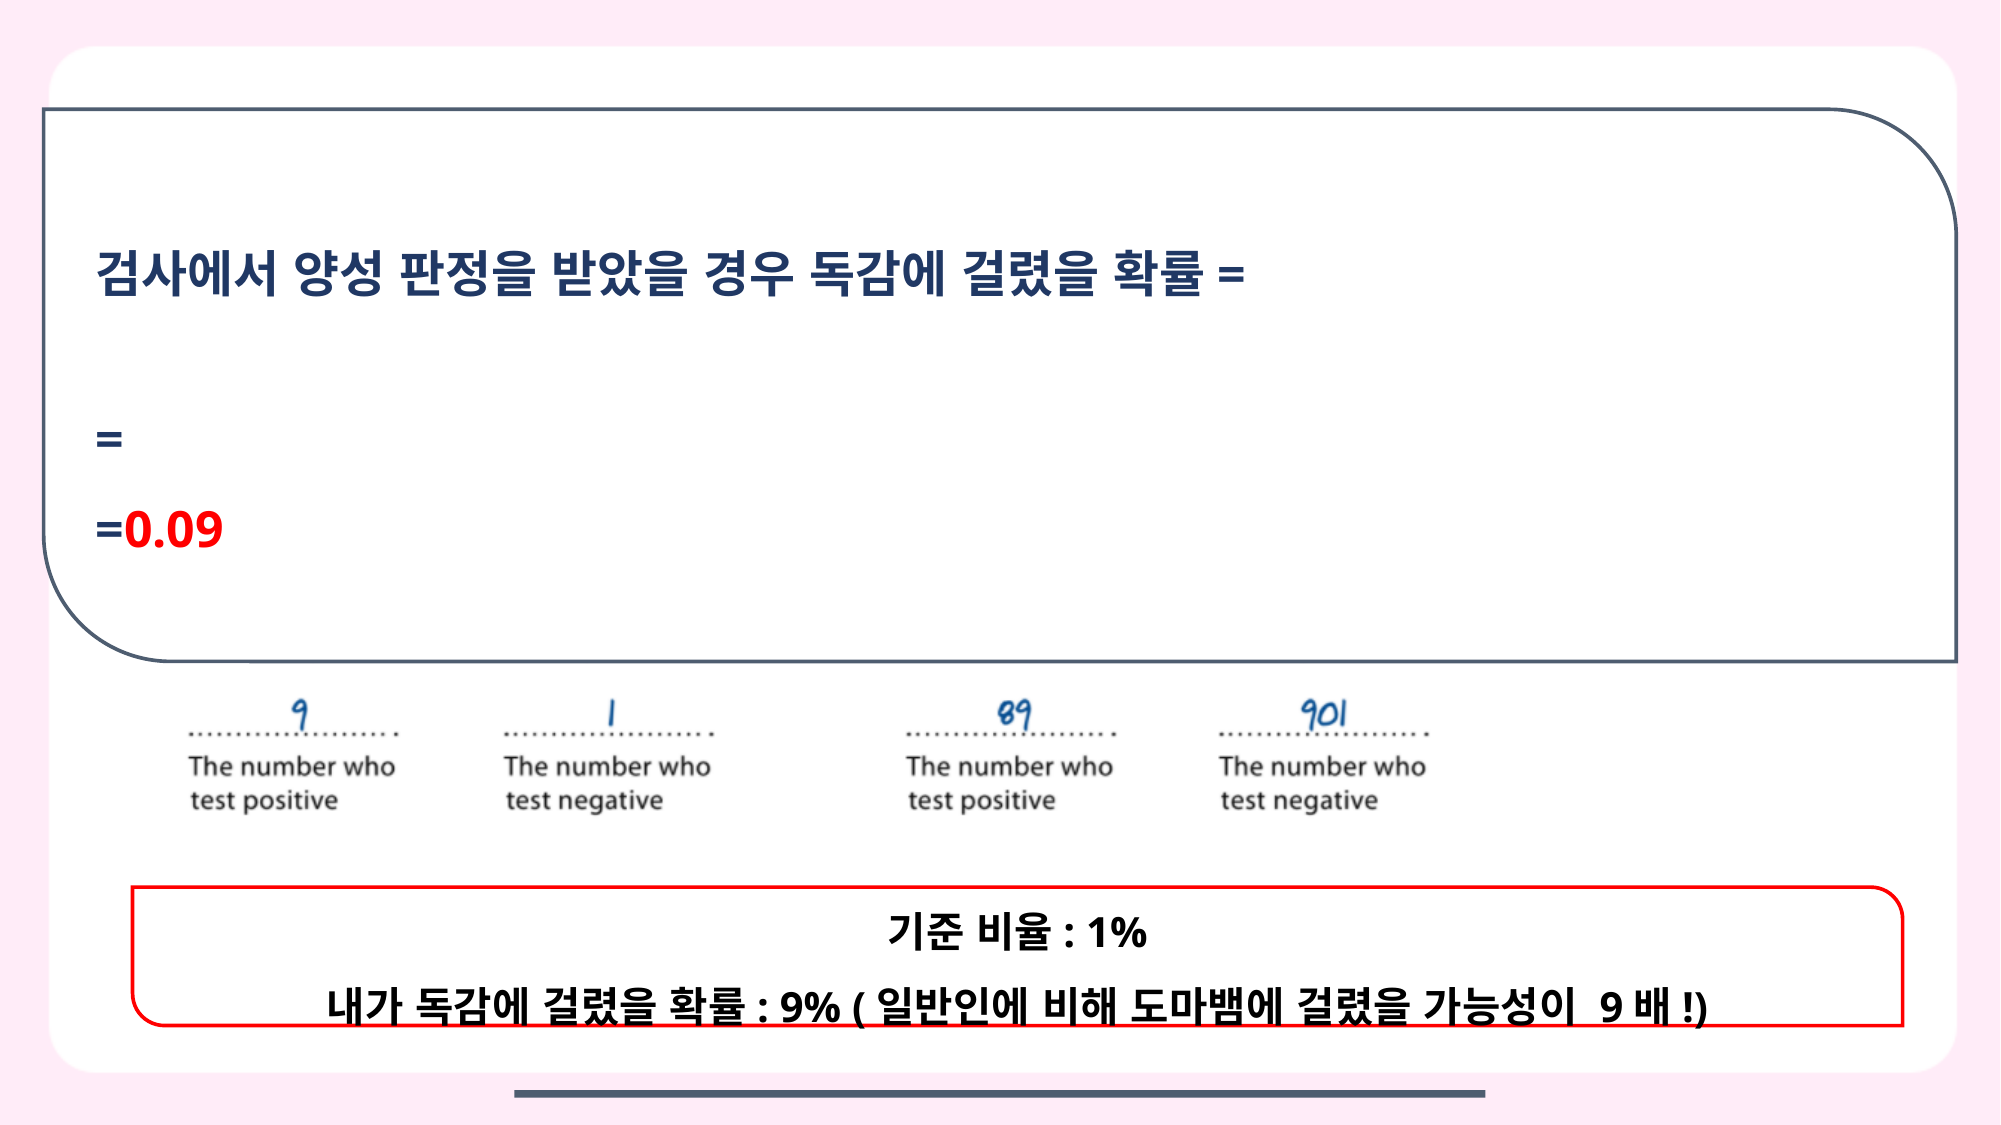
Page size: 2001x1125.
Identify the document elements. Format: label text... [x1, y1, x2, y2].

text_box 기준 비율: 1% 내가 독감에 걸렸을 확률: 9% (일반인에 비해 도마뱀에 걸렸을 가능성이 9배!) [131, 886, 1904, 1027]
text_box [513, 1089, 1487, 1099]
picture [0, 0, 2001, 1125]
